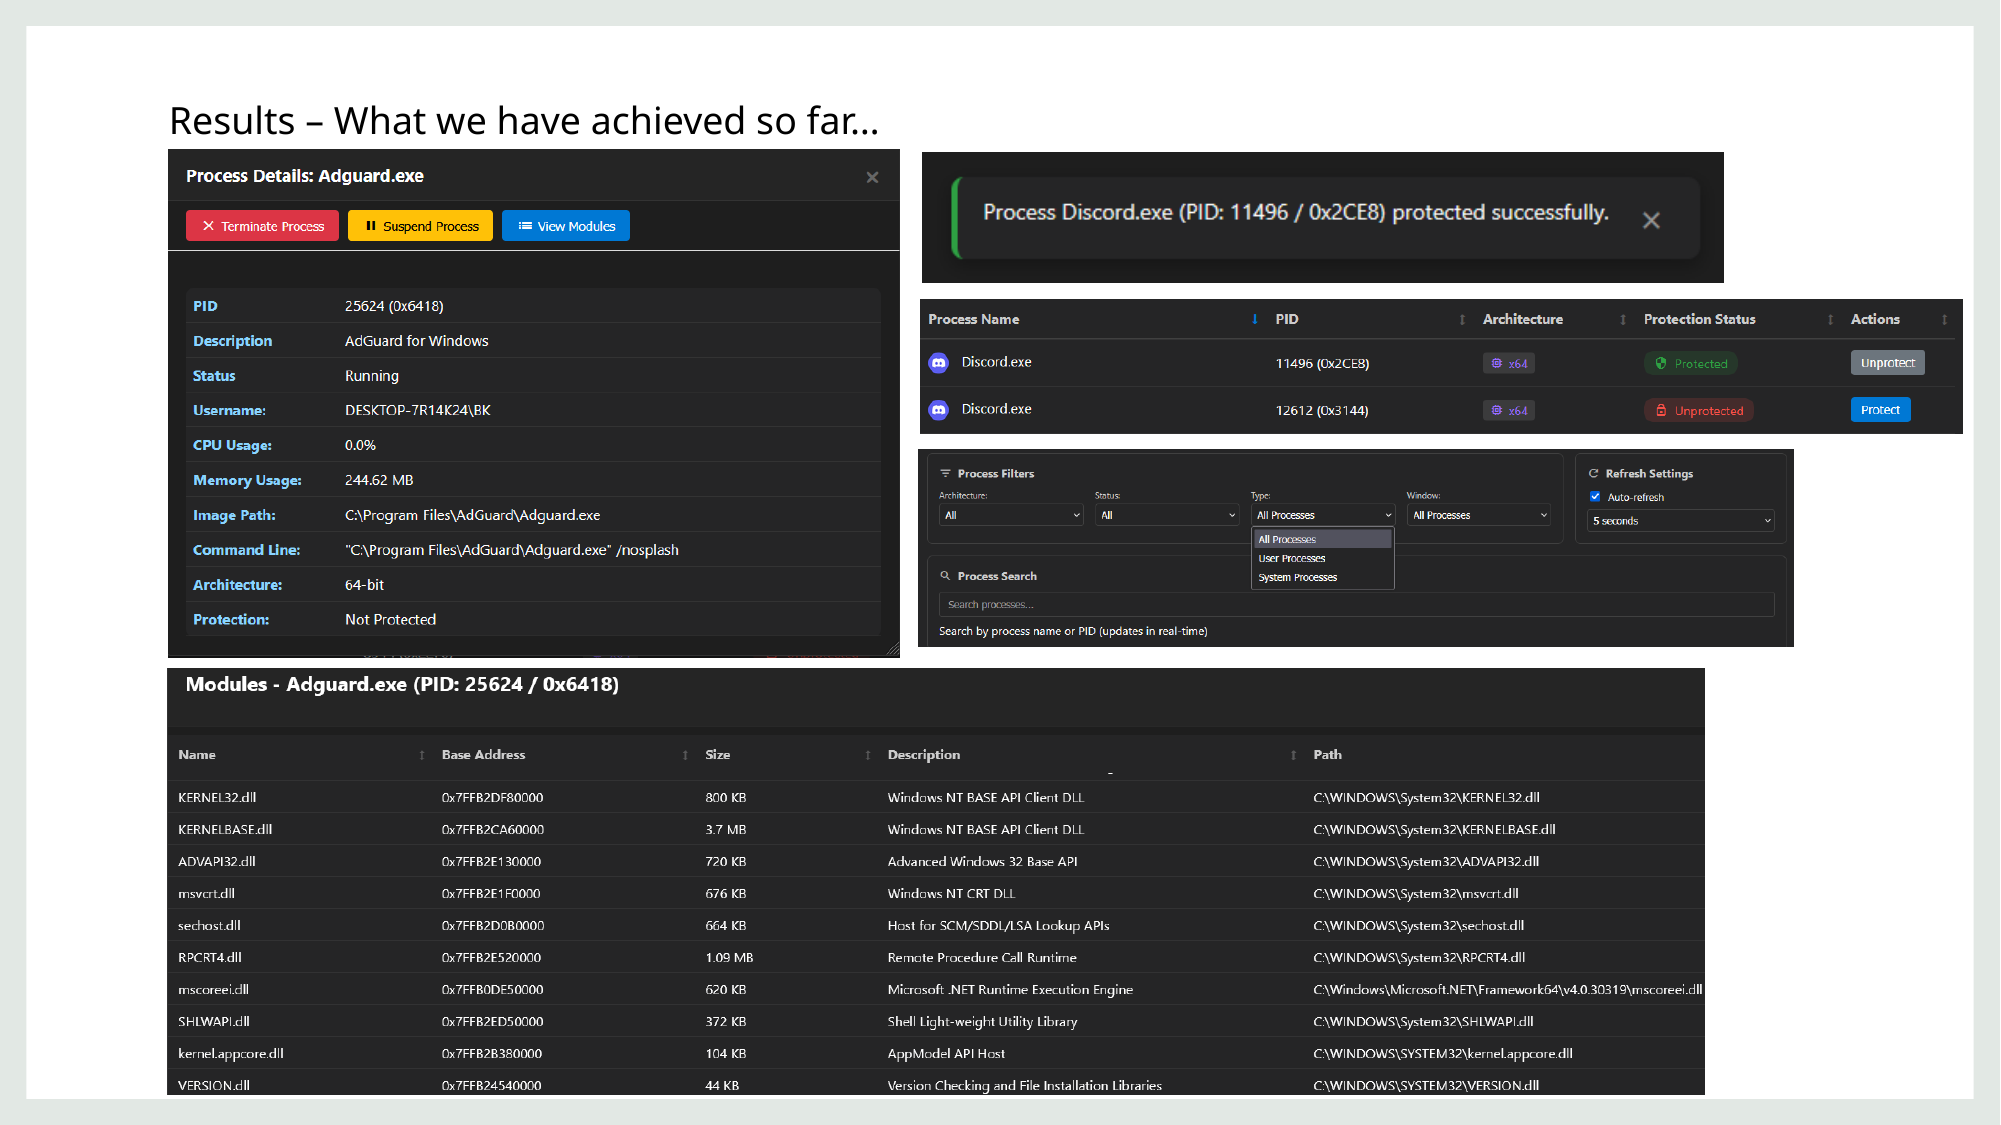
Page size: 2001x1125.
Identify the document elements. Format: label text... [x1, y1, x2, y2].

picture [167, 668, 1705, 1095]
picture [922, 152, 1724, 283]
title Results – What we have achieved so far… [168, 13, 1832, 225]
picture [920, 299, 1963, 434]
picture [918, 449, 1794, 647]
picture [168, 149, 900, 658]
